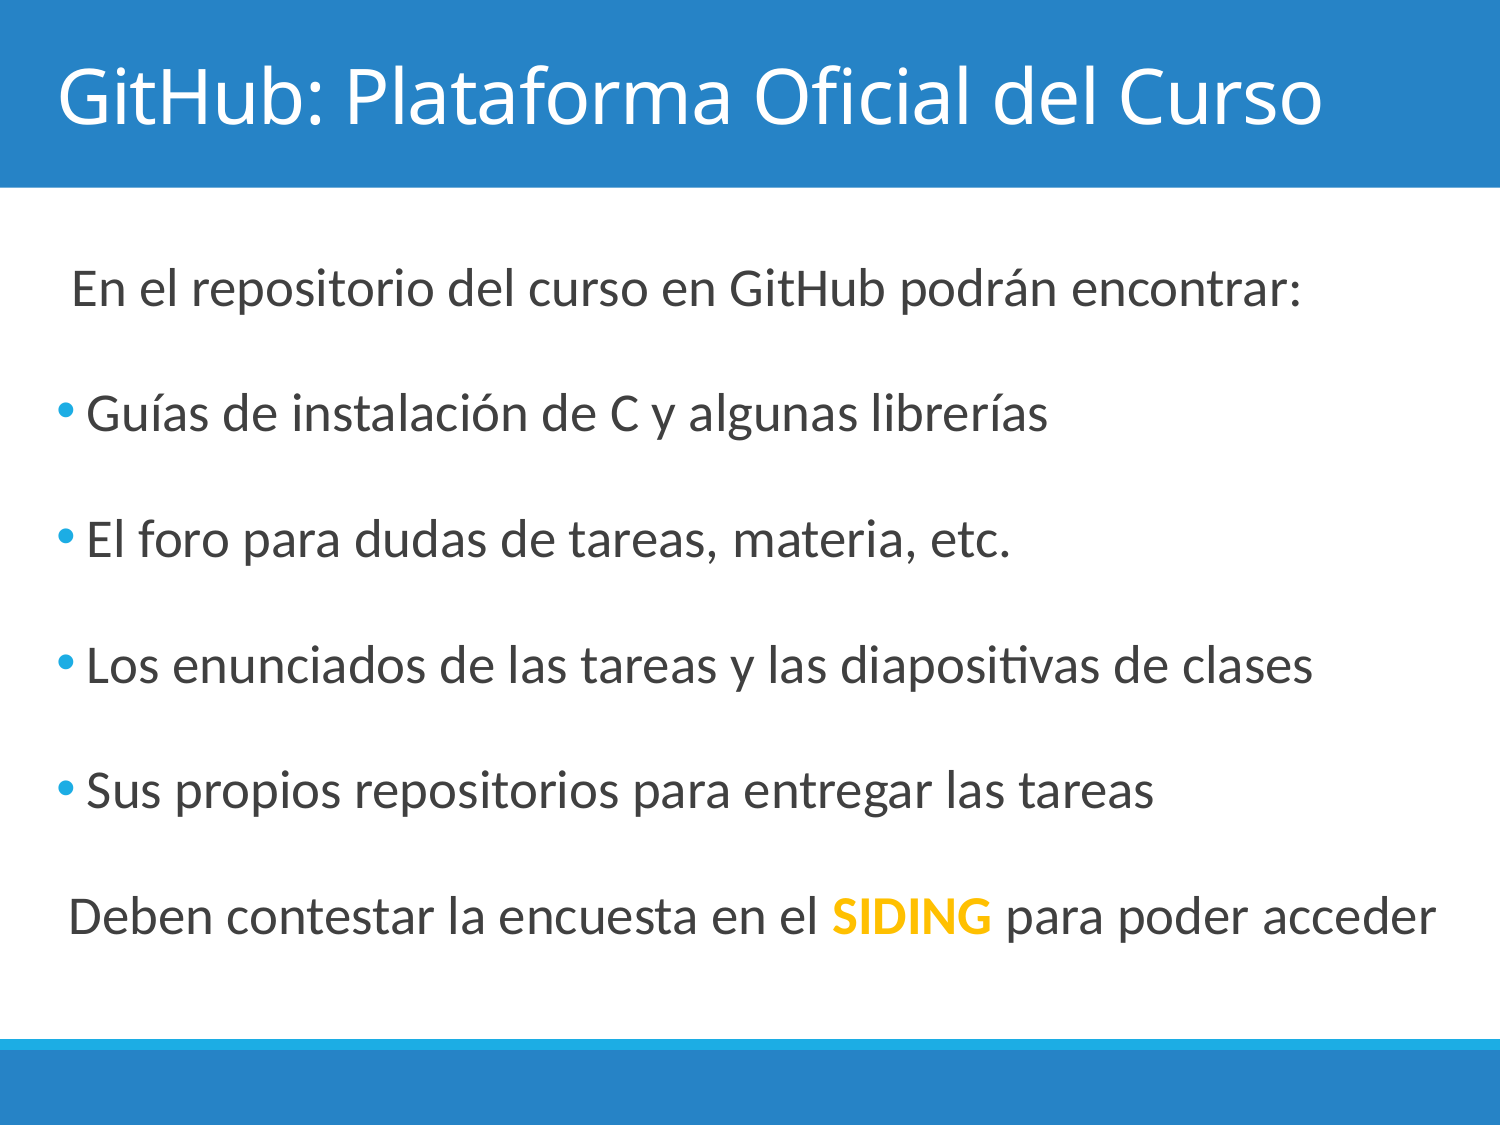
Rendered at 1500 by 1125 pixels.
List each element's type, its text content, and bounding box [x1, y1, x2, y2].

title GitHub: Plataforma Oficial del Curso [41, 0, 1459, 188]
list En el repositorio del curso en GitHub podrán encontrar: Guías de instalación de C y algunas librerías El foro para dudas de tareas, materia, etc. Los enunciados de las tareas y las diapositivas de clases Sus propios repositorios para entregar las tareas Deben contestar la encuesta en el SIDING para poder acceder [41, 211, 1459, 1016]
